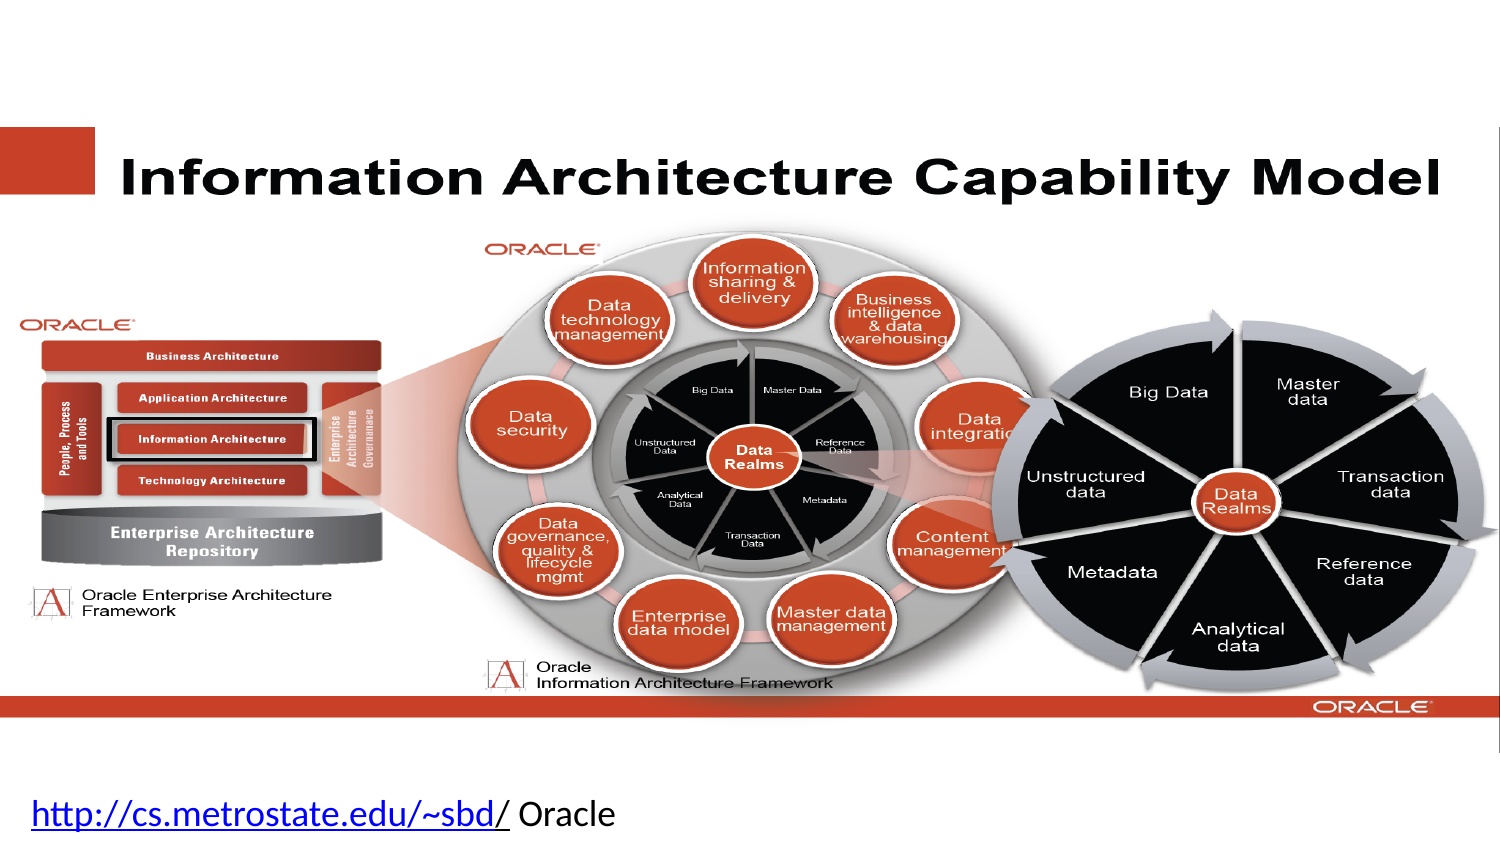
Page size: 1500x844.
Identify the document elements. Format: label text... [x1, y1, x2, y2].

text_box http://cs.metrostate.edu/~sbd/ Oracle [16, 781, 632, 842]
picture [0, 127, 1500, 753]
